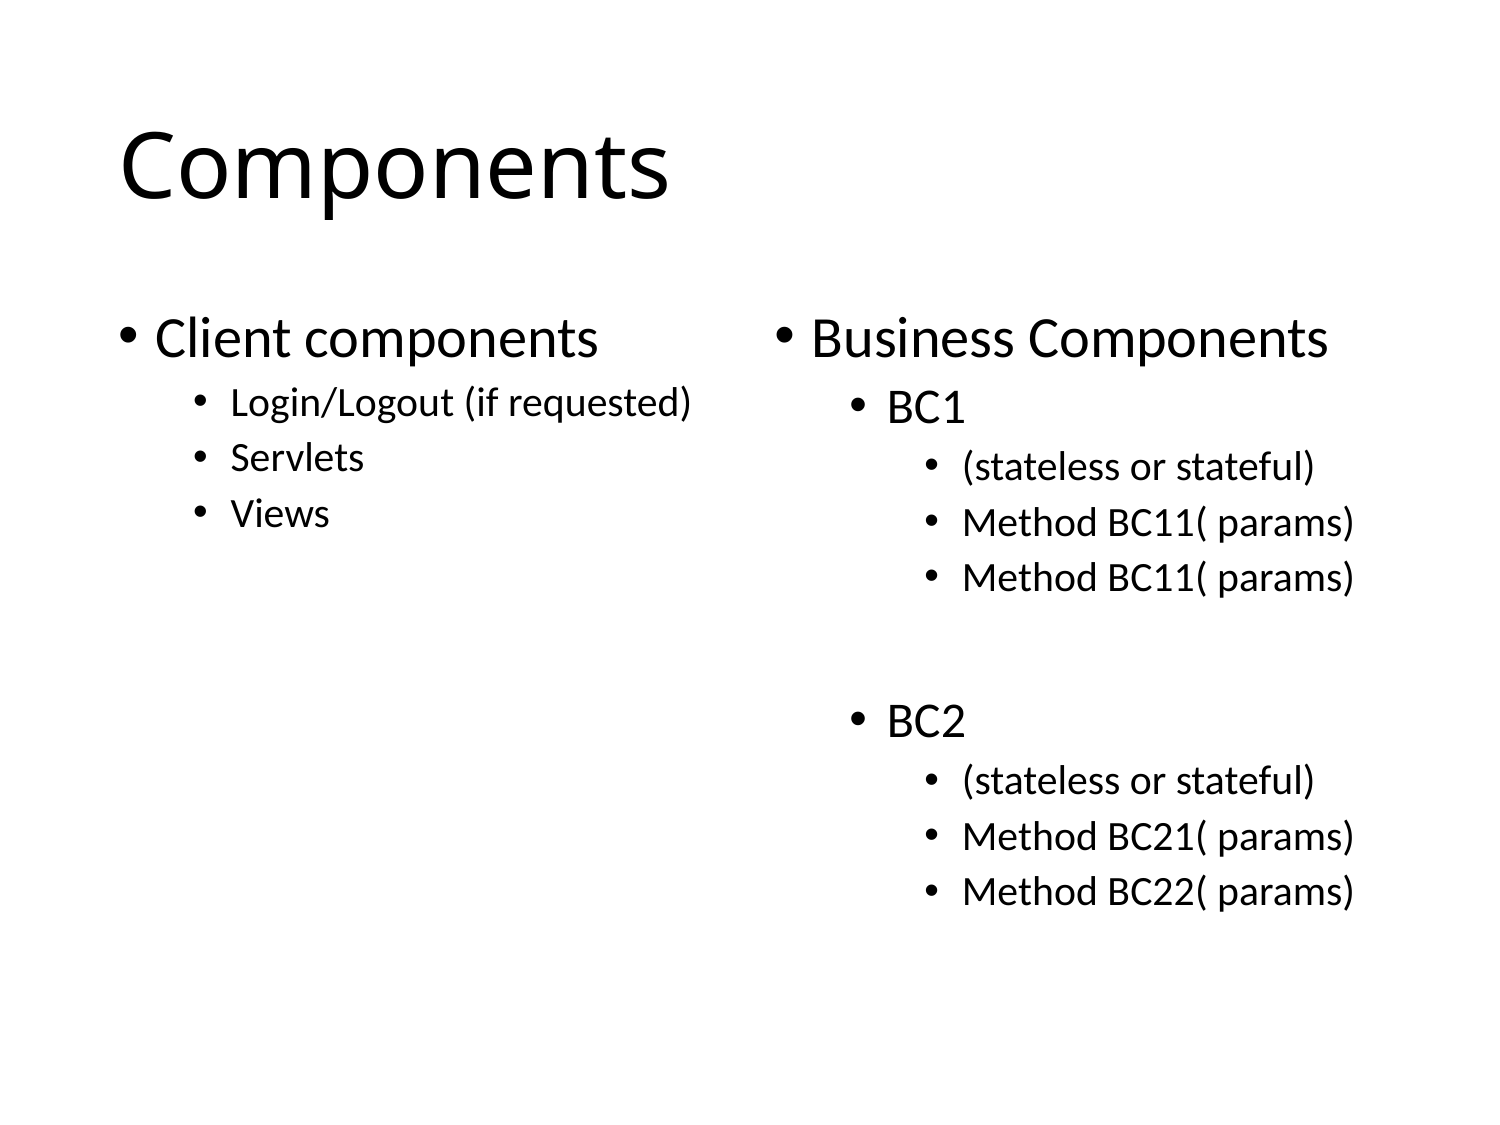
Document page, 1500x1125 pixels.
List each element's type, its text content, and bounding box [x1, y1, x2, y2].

list Business Components BC1 (stateless or stateful) Method BC11( params) Method BC11( params) BC2 (stateless or stateful) Method BC21( params) Method BC22( params) [759, 299, 1485, 1014]
title Components [103, 59, 1397, 278]
list Client components Login/Logout (if requested) Servlets Views [103, 299, 741, 1014]
